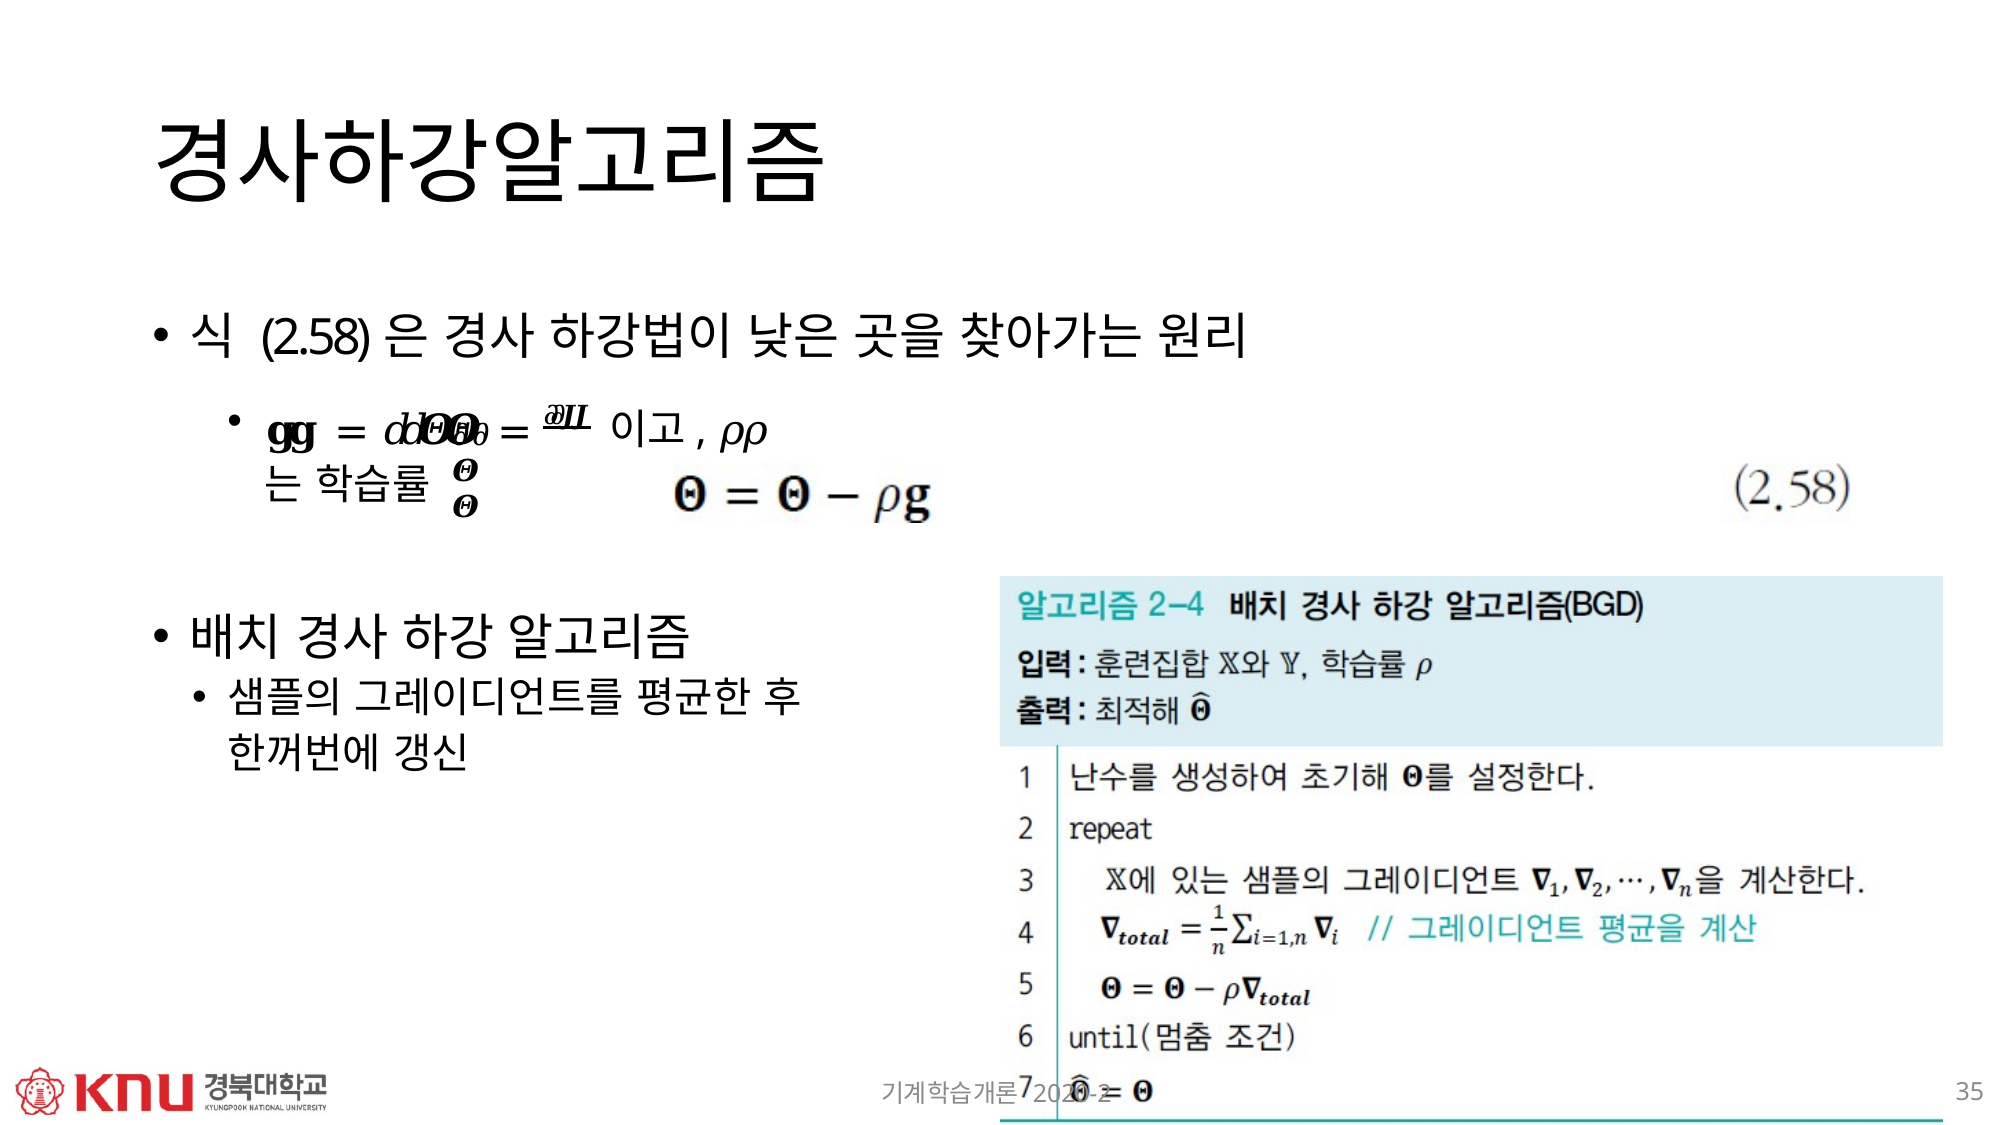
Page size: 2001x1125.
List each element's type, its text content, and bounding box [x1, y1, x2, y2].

text_box 식 (2.58)은 경사 하강법이 낮은 곳을 찾아가는 원리 [150, 302, 1313, 365]
footer 기계학습개론 2020-2 [878, 1073, 1121, 1125]
picture [15, 1067, 327, 1115]
text_box [674, 463, 1850, 523]
text_box 𝐠𝐠 = 𝑑𝑑𝜣𝜣 = 𝜕𝜕𝑱𝑱 이고, 𝜌𝜌는 학습률 [221, 380, 806, 508]
text_box 𝜕𝜕𝜣𝜣 [449, 508, 495, 524]
slide_number 35 [1949, 1071, 1990, 1125]
text_box 배치 경사 하강 알고리즘 샘플의 그레이디언트를 평균한 후 한꺼번에 갱신 [150, 596, 884, 777]
title 경사하강알고리즘 [150, 101, 889, 292]
text_box [999, 576, 1943, 1125]
